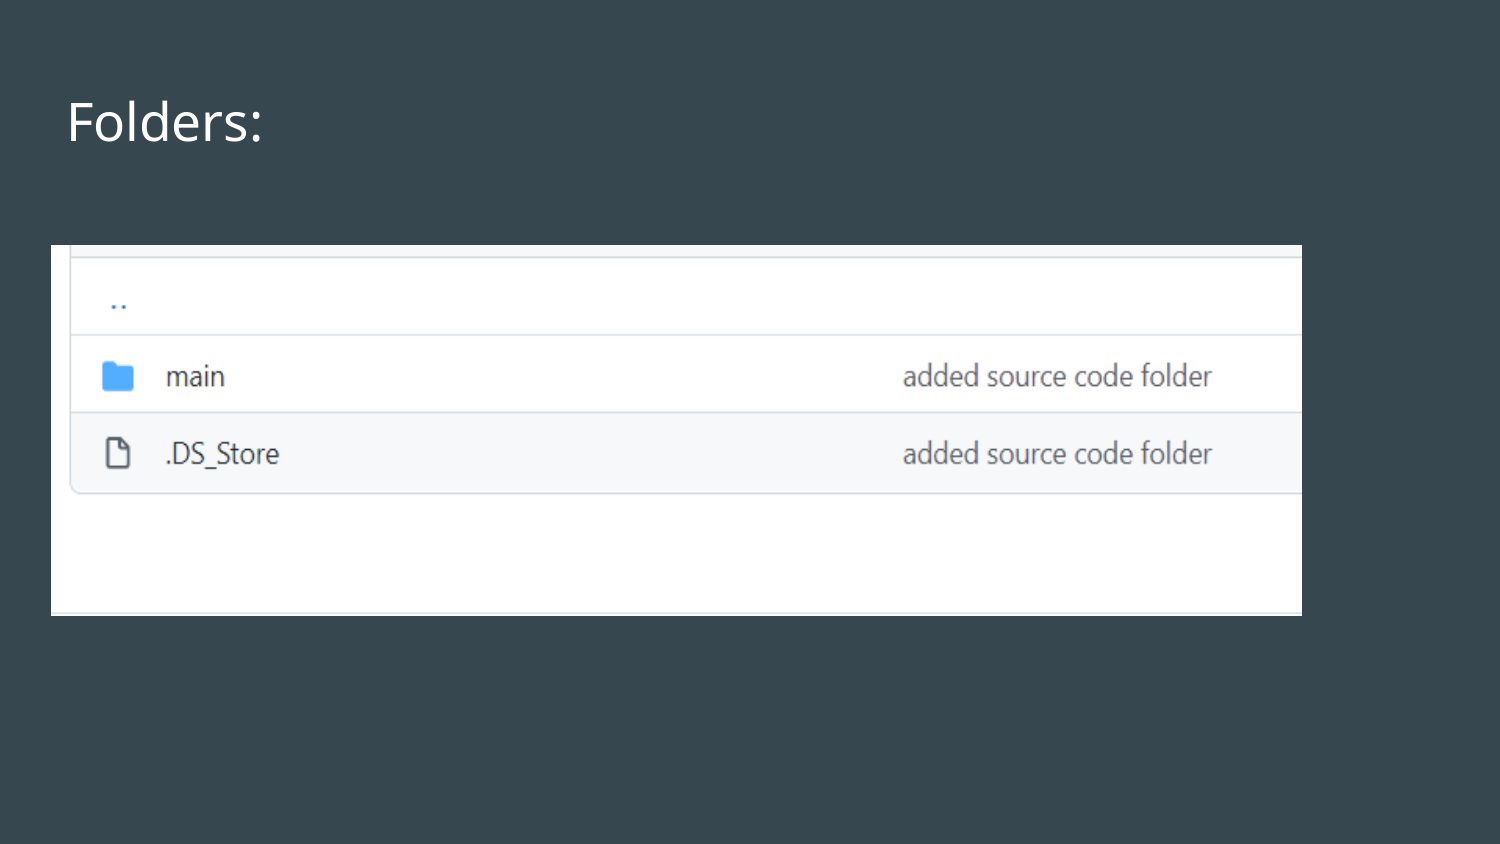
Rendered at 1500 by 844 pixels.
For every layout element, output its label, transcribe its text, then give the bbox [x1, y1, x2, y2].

title Folders: [51, 72, 1449, 167]
picture [50, 245, 1302, 617]
